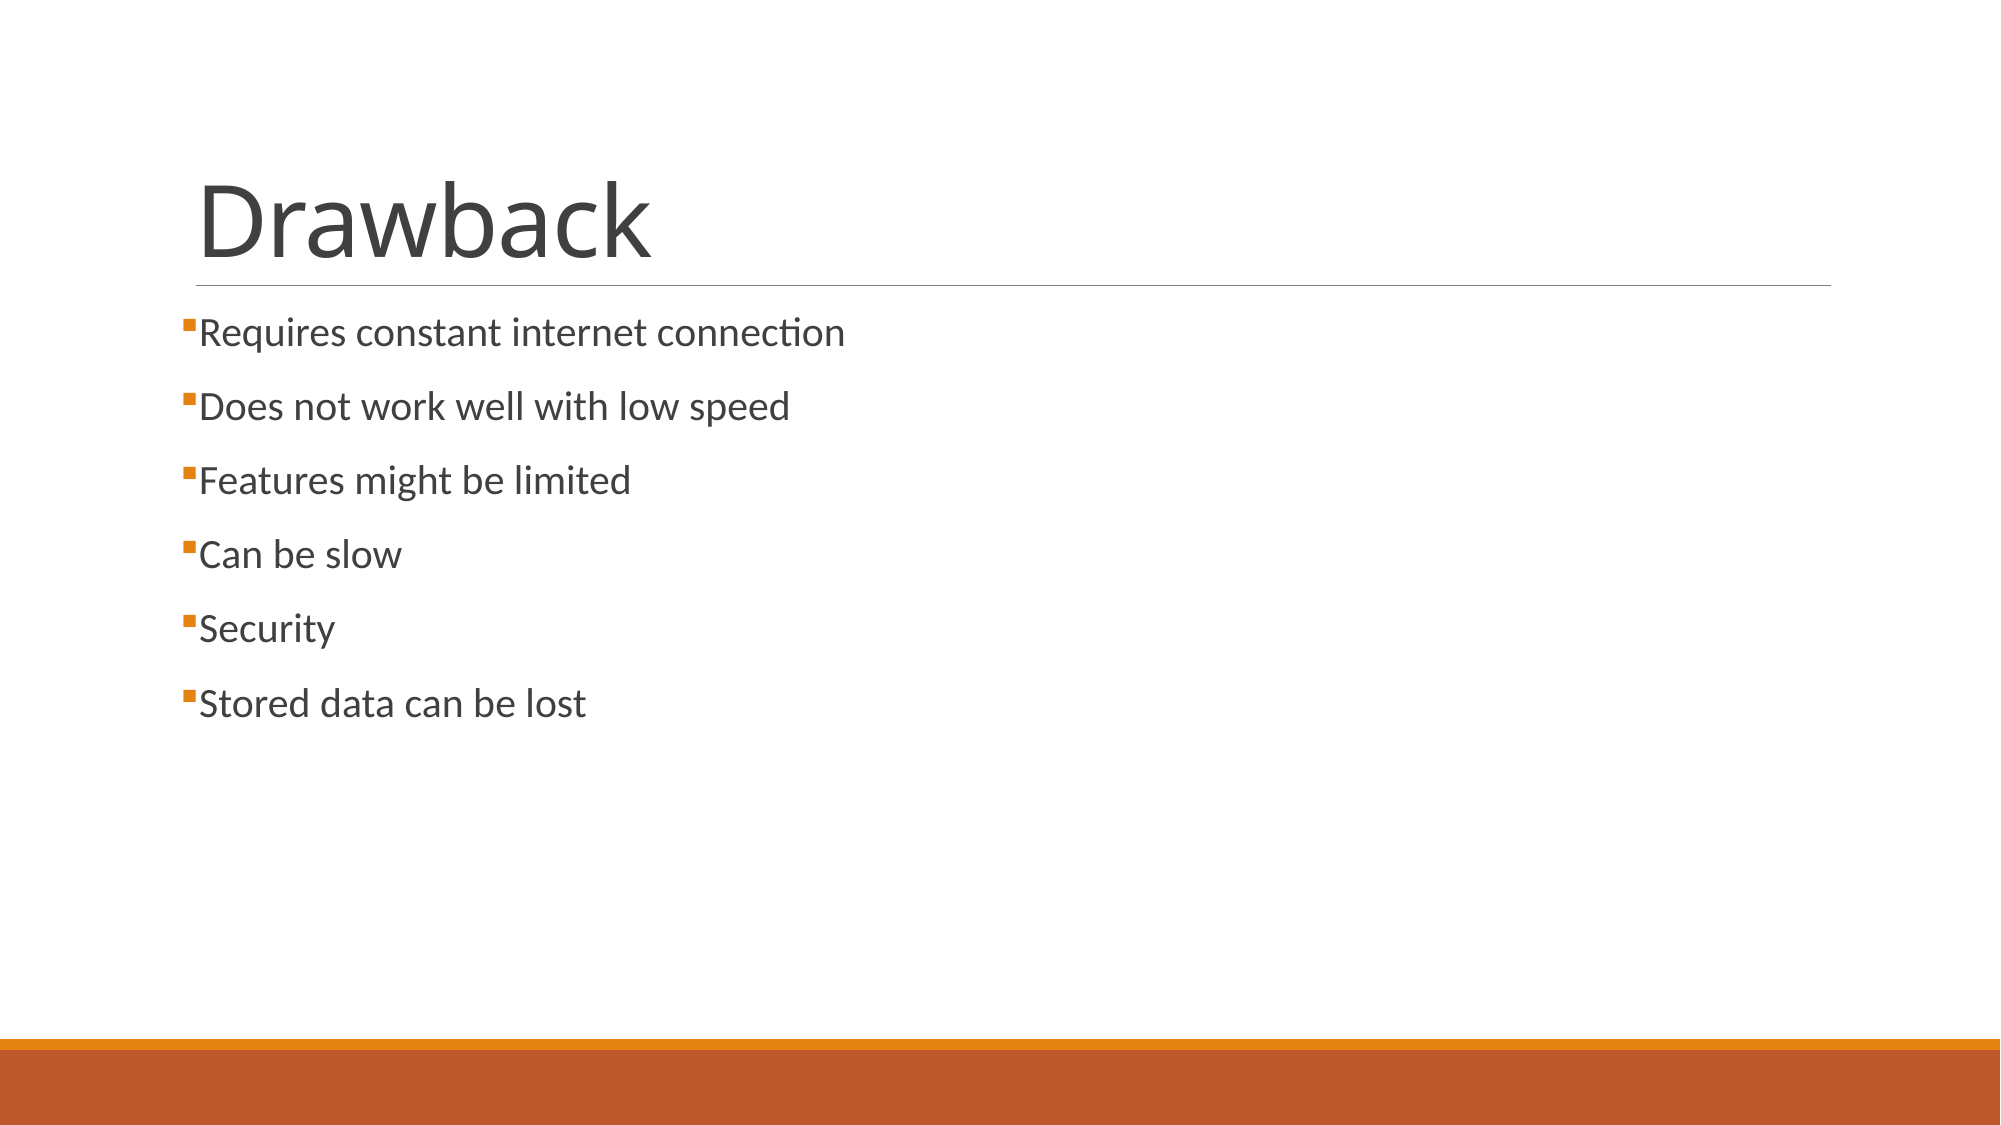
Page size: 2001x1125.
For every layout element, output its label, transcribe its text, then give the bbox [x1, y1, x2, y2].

list Requires constant internet connection Does not work well with low speed Features might be limited Can be slow Security Stored data can be lost [180, 302, 1830, 963]
title Drawback [180, 47, 1830, 285]
